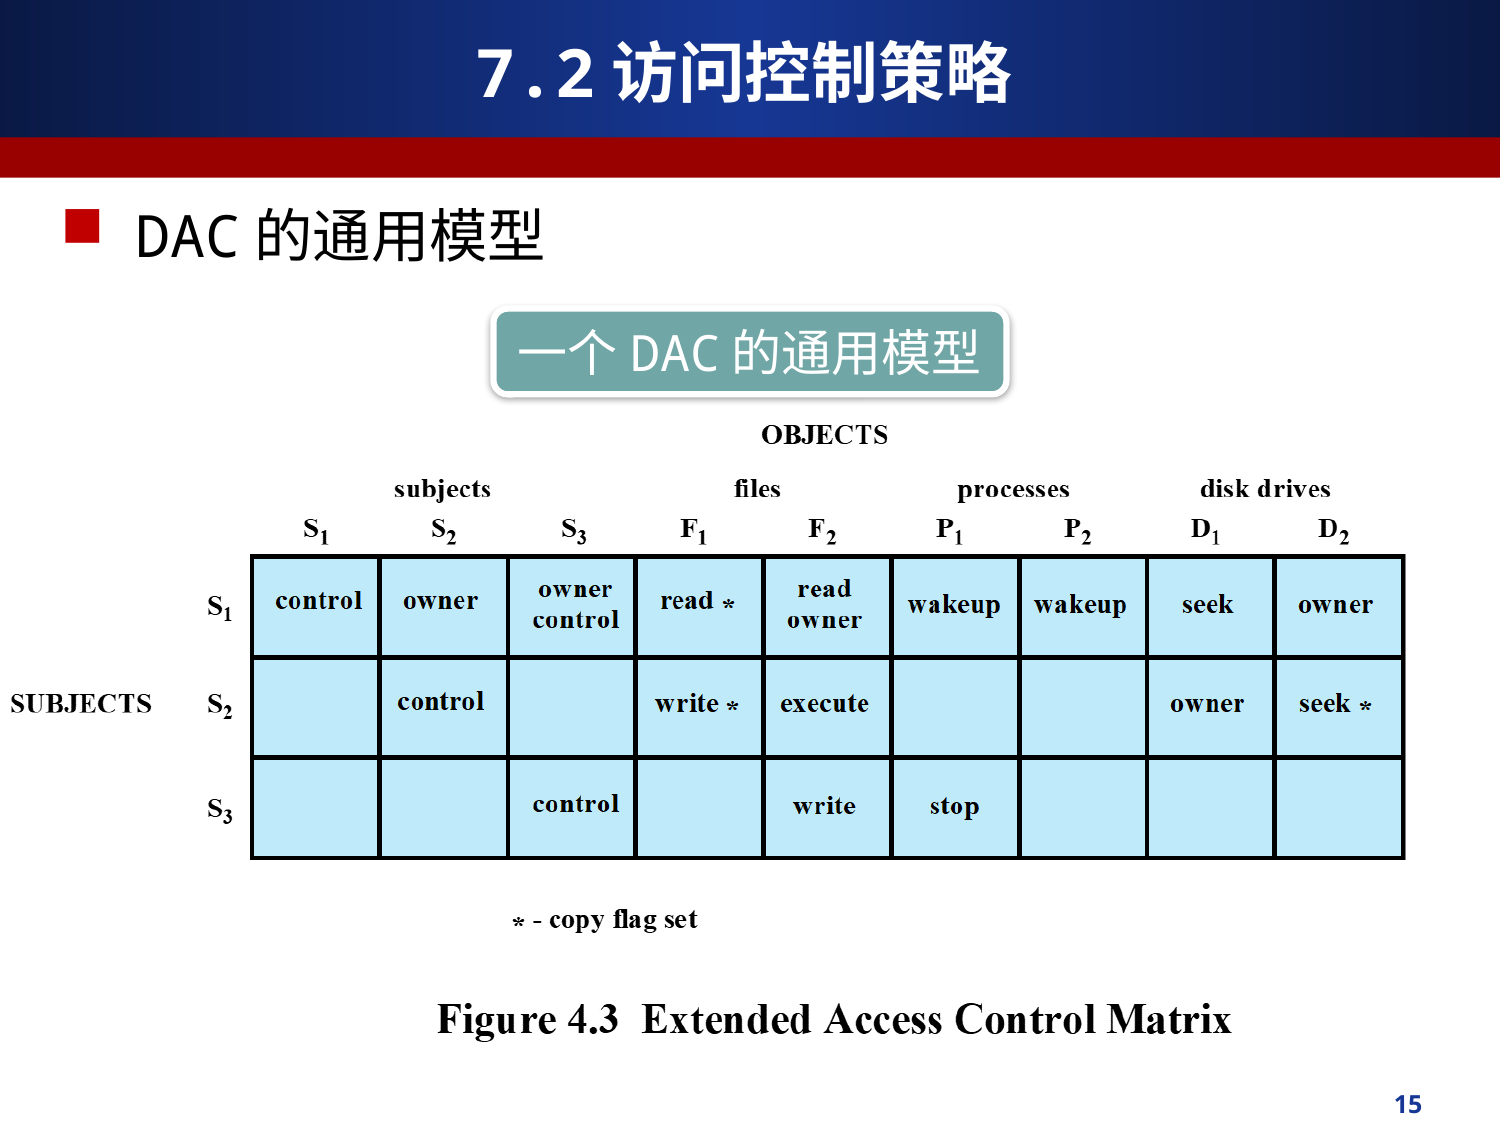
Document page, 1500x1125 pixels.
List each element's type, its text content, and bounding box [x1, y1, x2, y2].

text_box DAC的通用模型 [44, 189, 1400, 278]
text_box 一个DAC的通用模型 [490, 305, 1010, 351]
picture [0, 352, 1429, 1098]
title 7.2访问控制策略 [50, 24, 1438, 118]
text_box [962, 1081, 1438, 1125]
